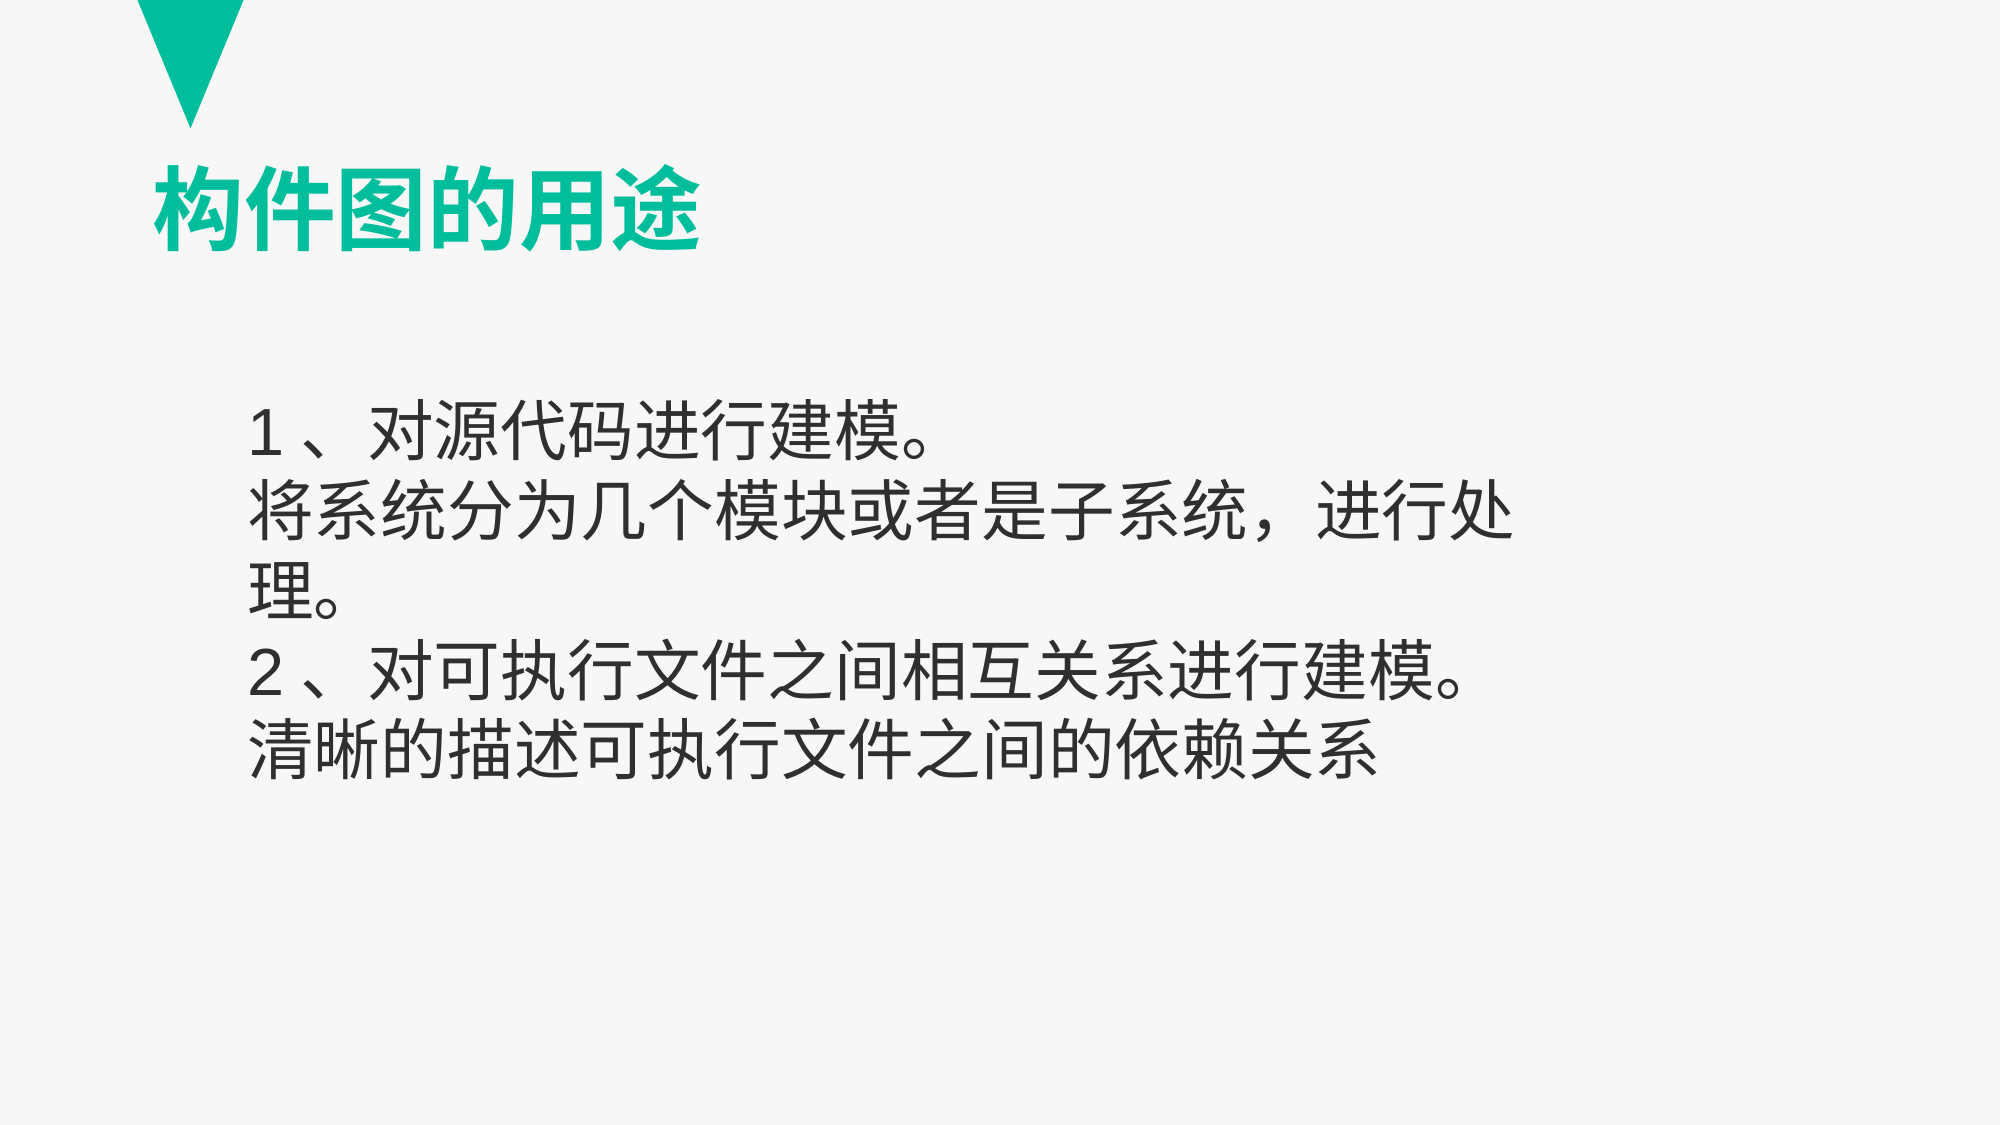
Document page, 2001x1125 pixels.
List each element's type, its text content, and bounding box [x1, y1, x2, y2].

text_box 1、对源代码进行建模。 将系统分为几个模块或者是子系统，进行处理。 2、对可执行文件之间相互关系进行建模。 清晰的描述可执行文件之间的依赖关系 [232, 381, 1532, 796]
title 构件图的用途 [137, 143, 1863, 285]
